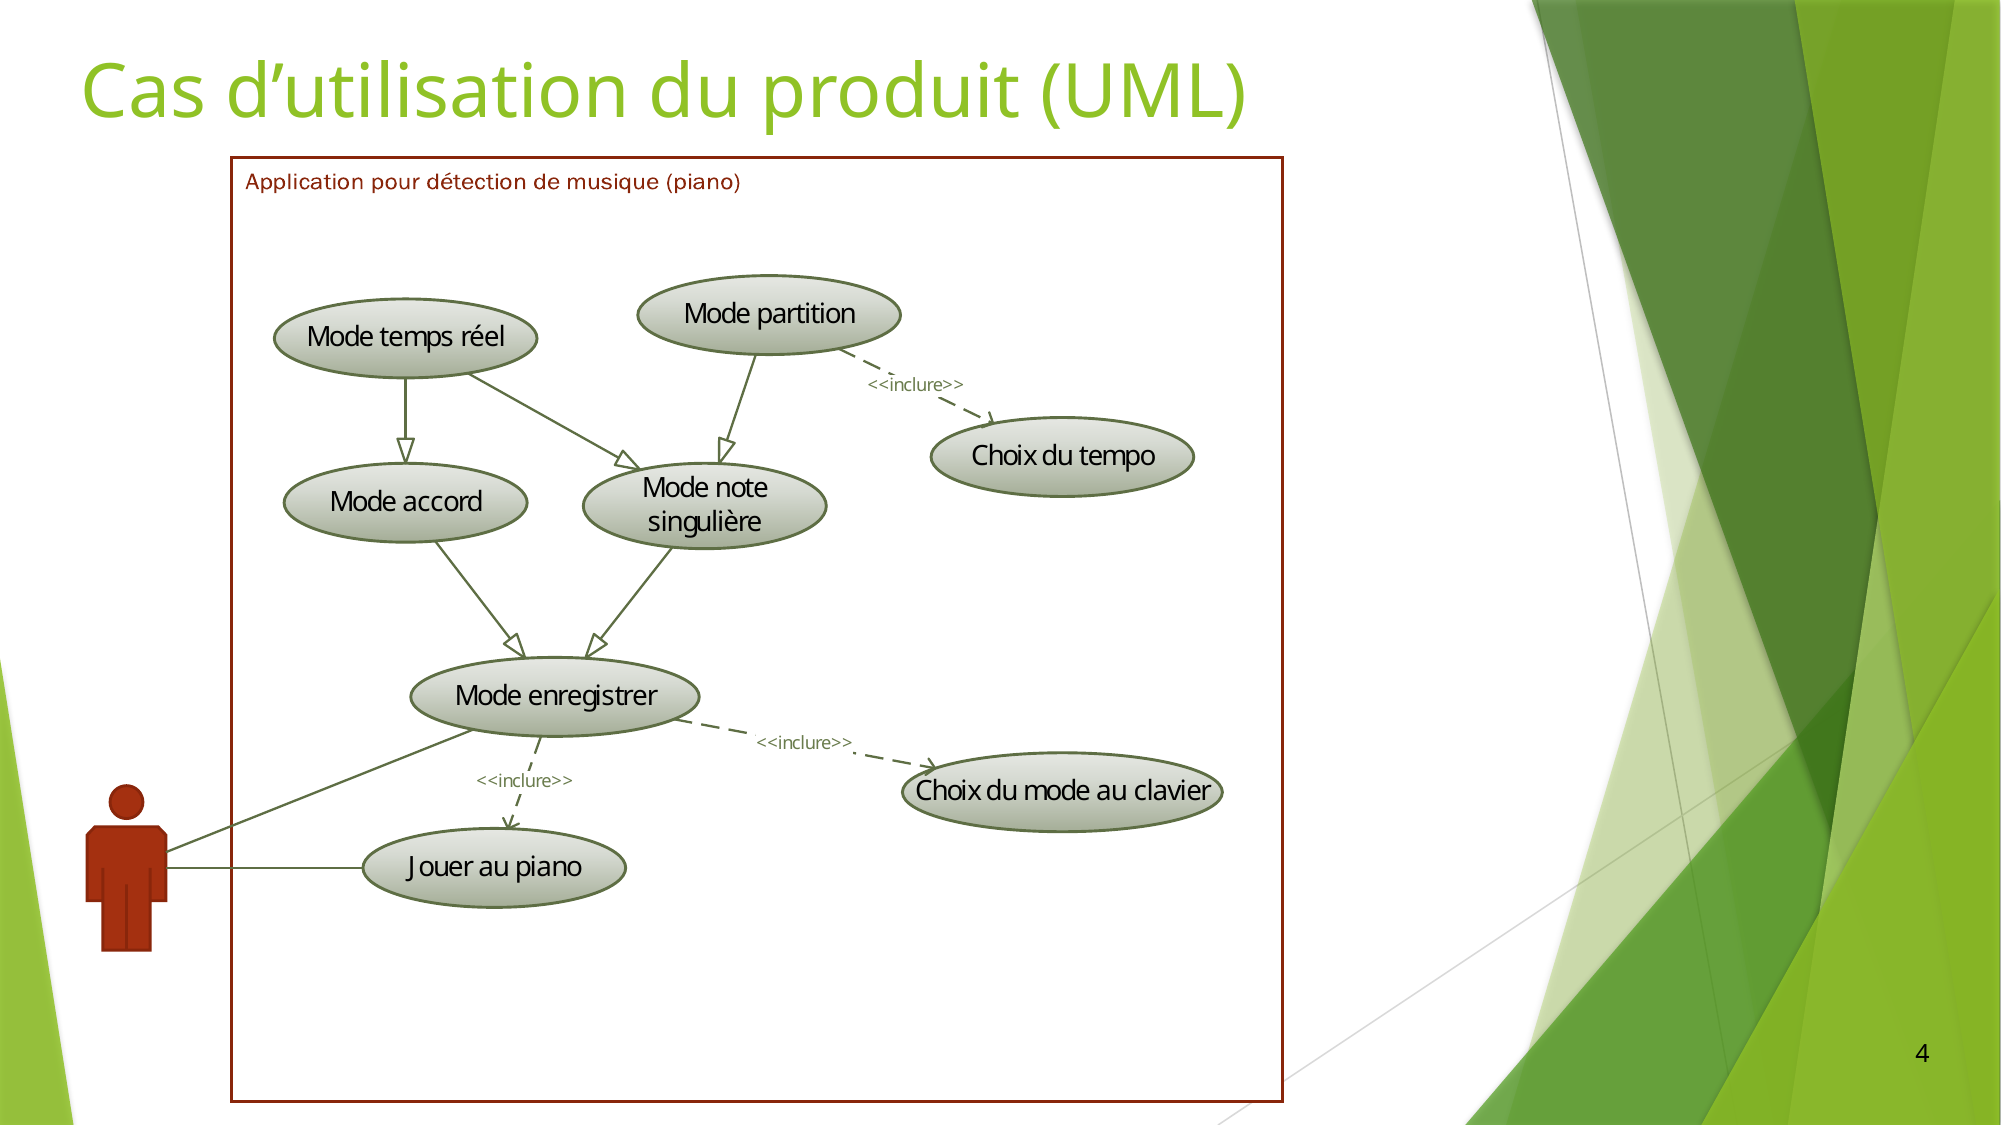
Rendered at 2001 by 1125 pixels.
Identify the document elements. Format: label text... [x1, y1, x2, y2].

title Cas d’utilisation du produit (UML) [65, 34, 1476, 252]
picture [82, 152, 1287, 1106]
slide_number 4 [1832, 1024, 1945, 1085]
